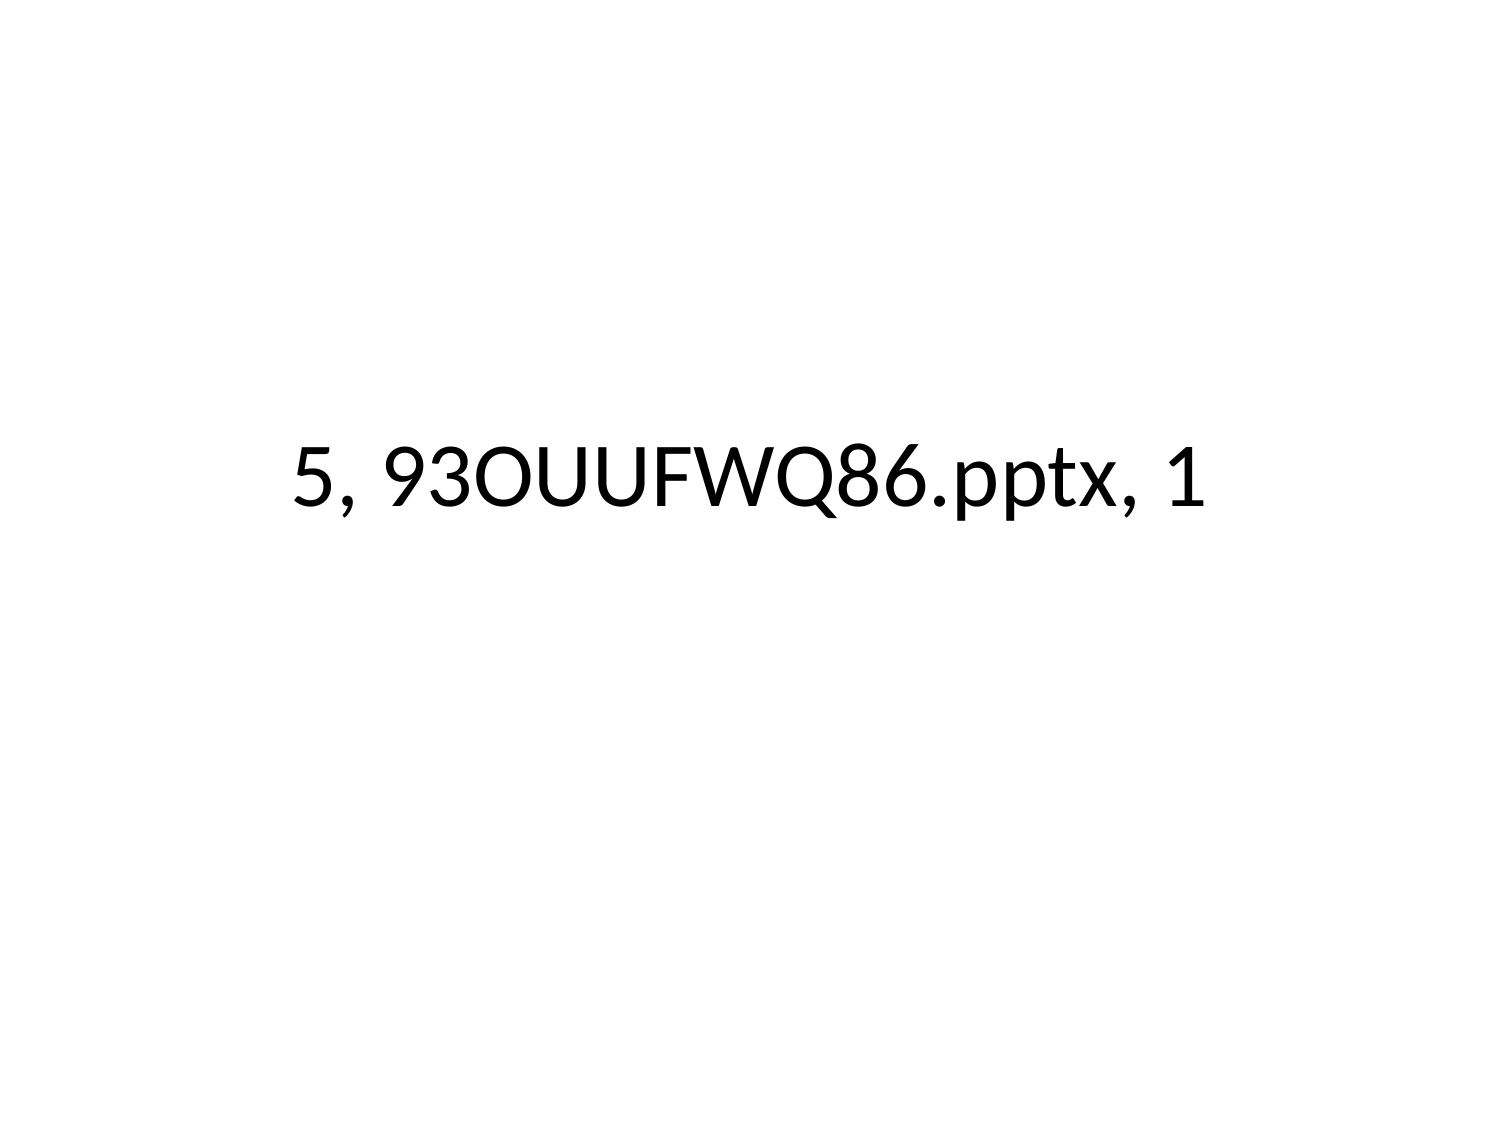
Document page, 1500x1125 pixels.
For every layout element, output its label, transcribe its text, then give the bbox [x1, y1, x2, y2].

title 5, 93OUUFWQ86.pptx, 1 [112, 349, 1388, 591]
